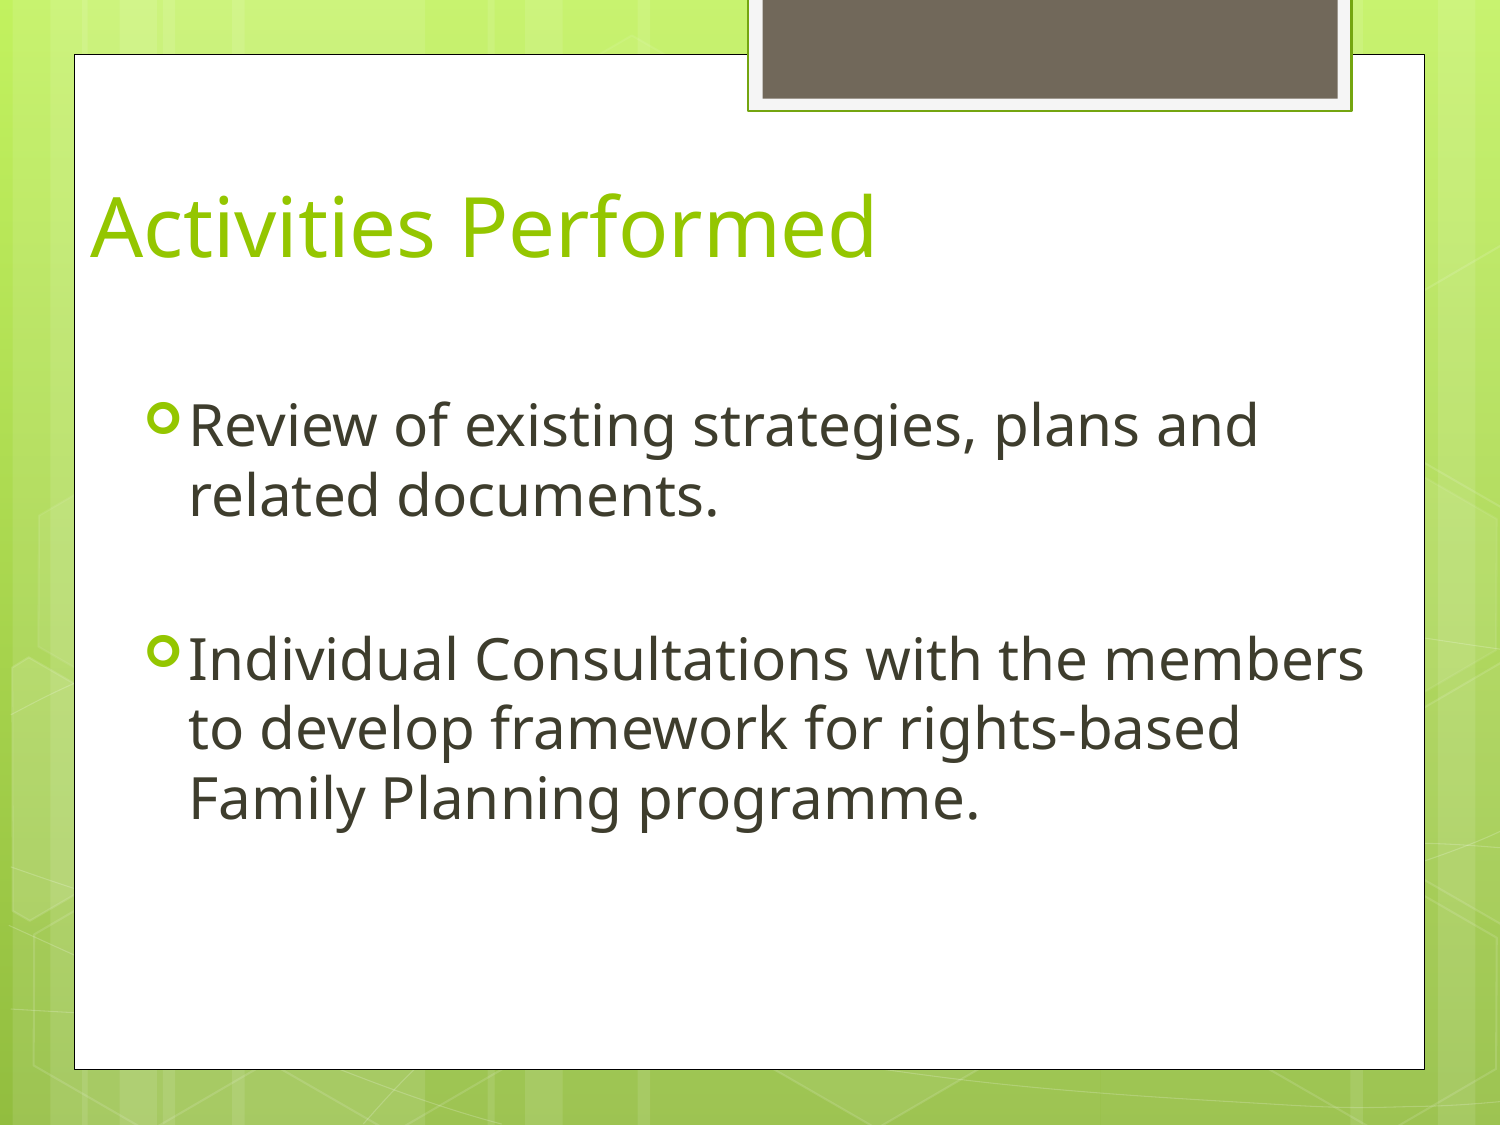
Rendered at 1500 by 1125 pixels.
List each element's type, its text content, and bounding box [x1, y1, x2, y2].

list Review of existing strategies, plans and related documents. Individual Consultations with the members to develop framework for rights-based Family Planning programme. [117, 381, 1425, 957]
title Activities Performed [75, 117, 1425, 282]
